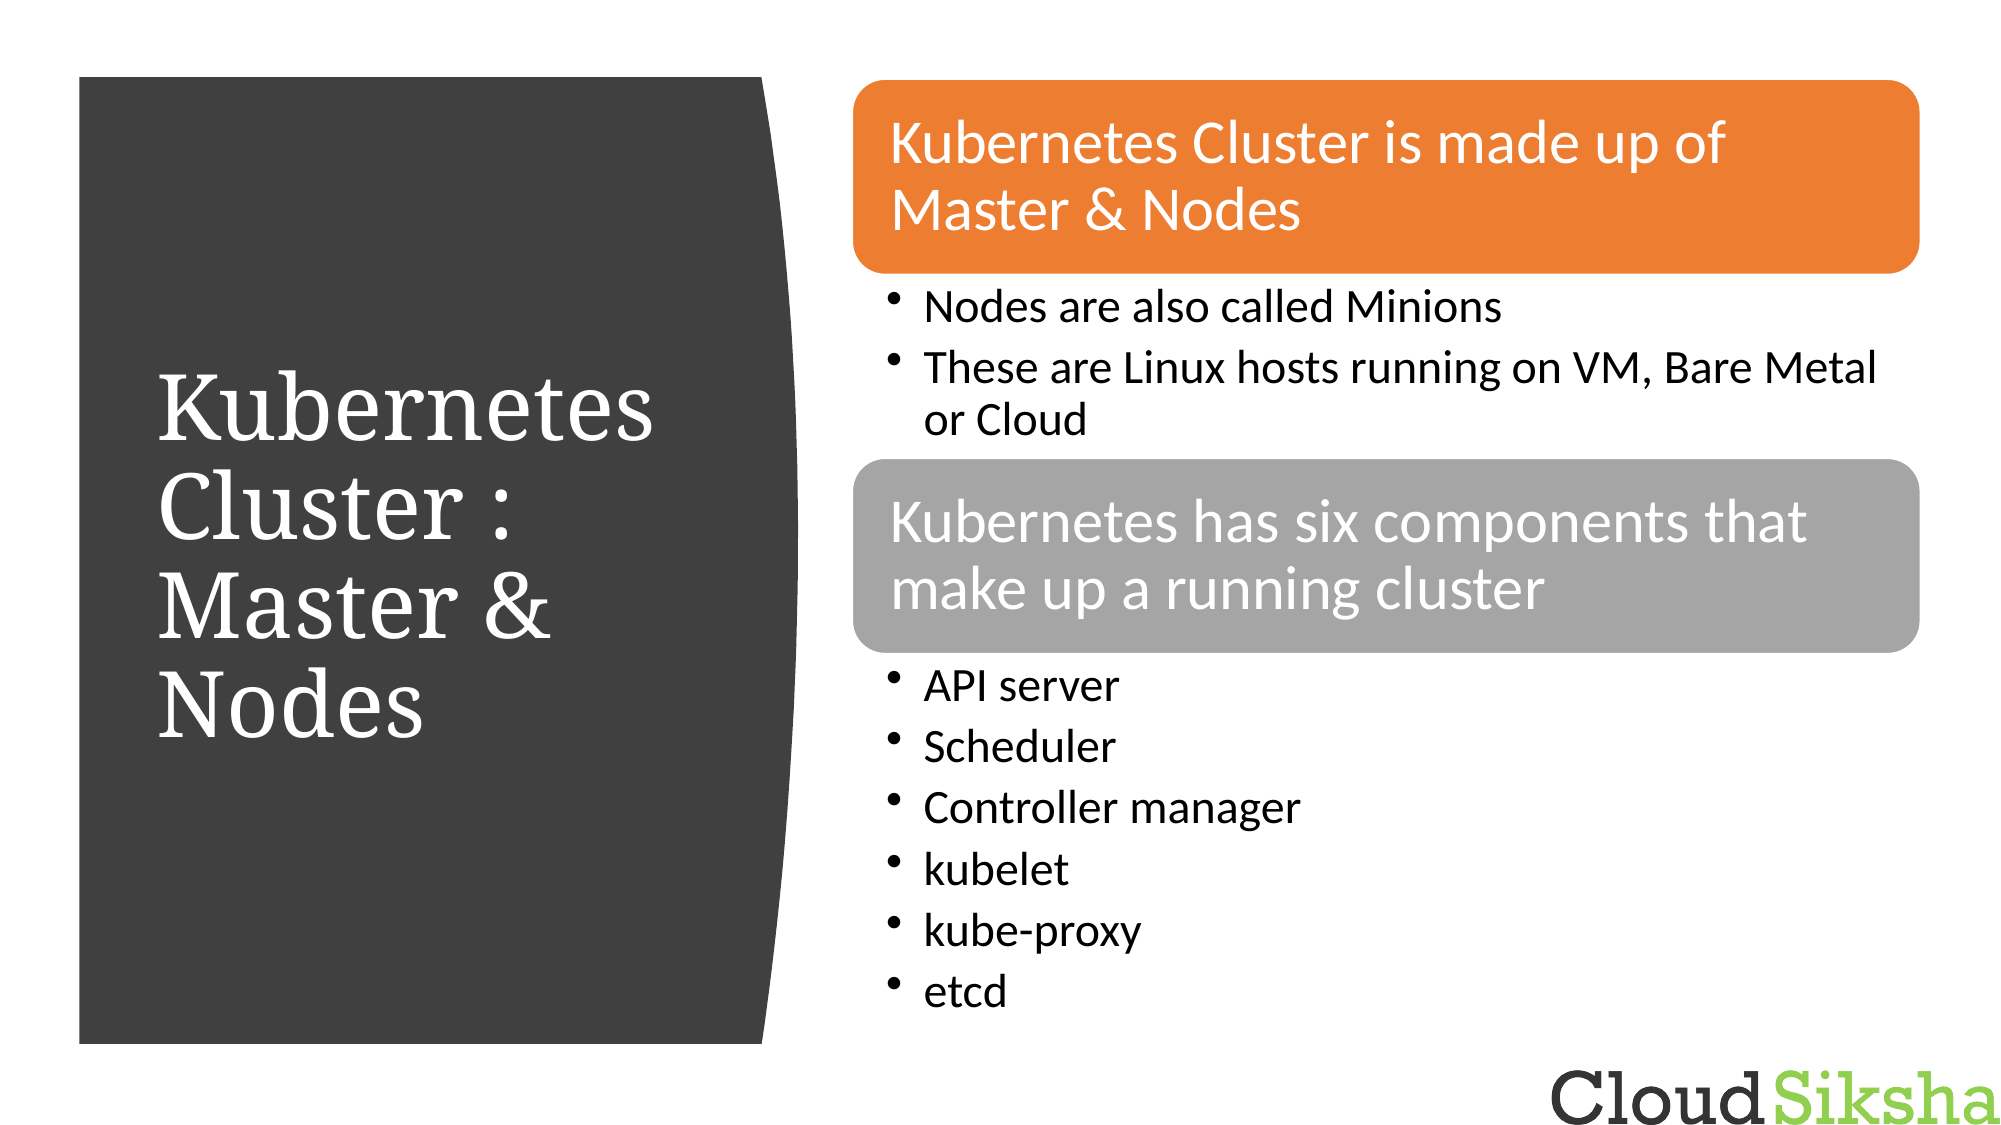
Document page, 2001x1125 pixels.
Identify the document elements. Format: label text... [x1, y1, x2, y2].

text_box [78, 76, 800, 1045]
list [852, 77, 1921, 1043]
title Kubernetes Cluster : Master & Nodes [141, 166, 702, 953]
picture [1548, 1070, 2000, 1125]
